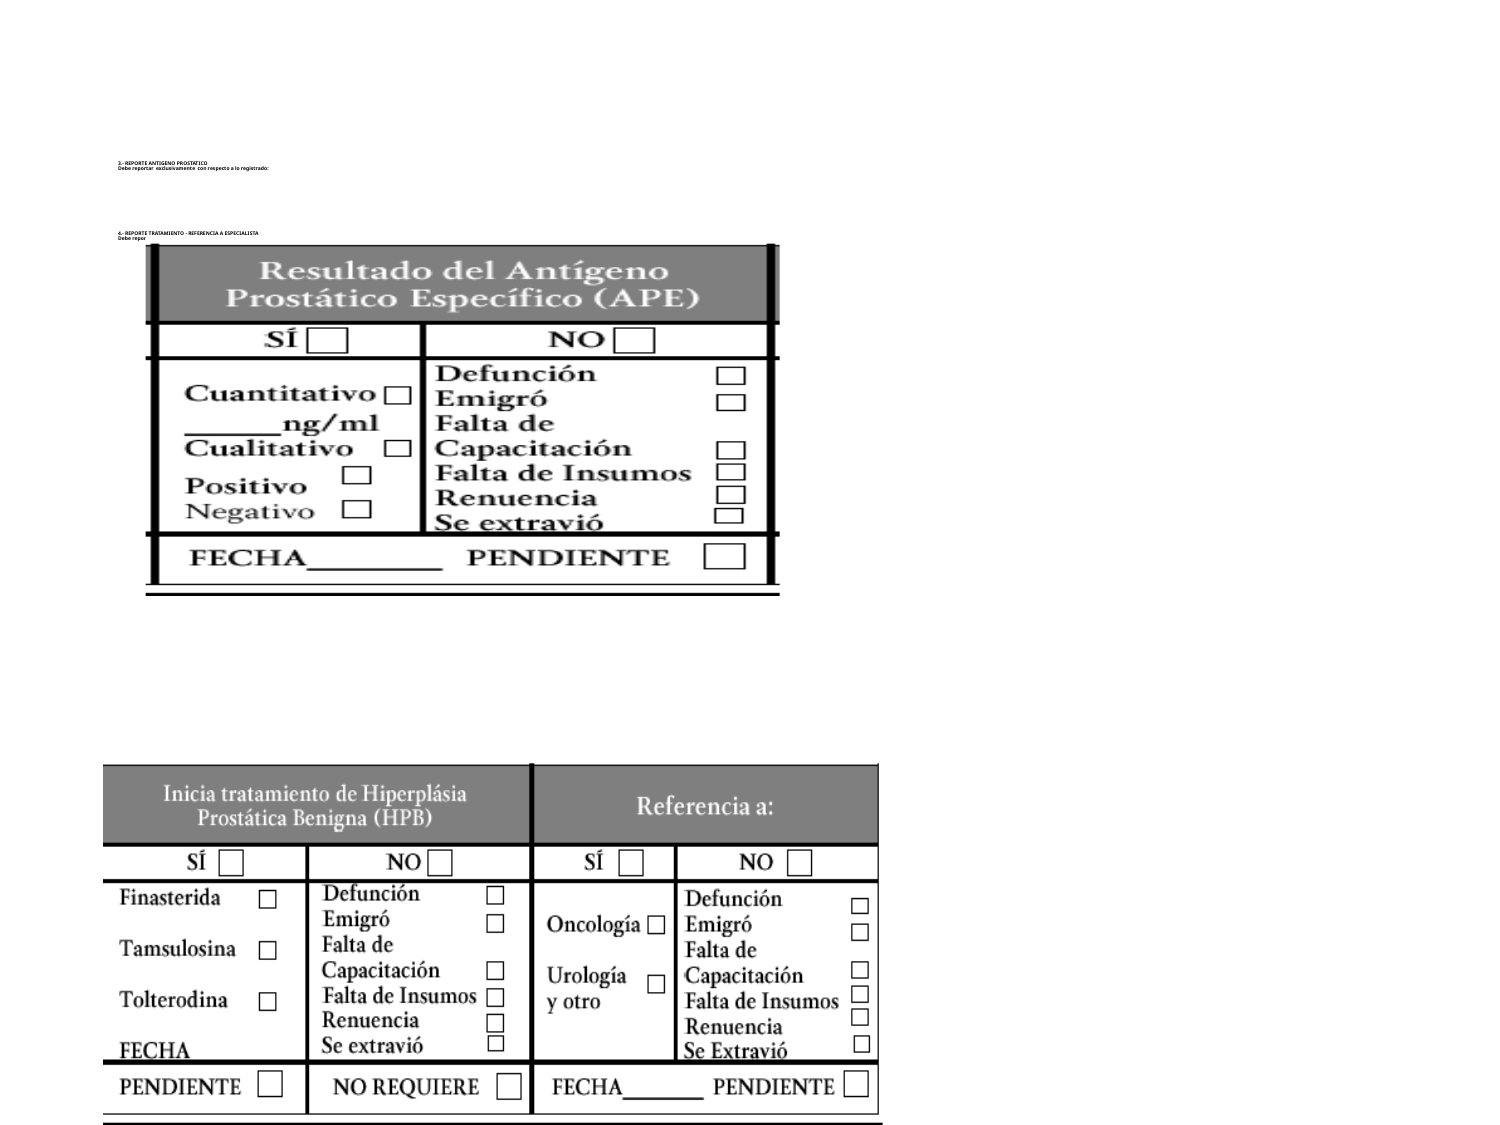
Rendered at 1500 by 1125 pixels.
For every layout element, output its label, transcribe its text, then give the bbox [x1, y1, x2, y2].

picture [103, 754, 883, 1125]
title 3.- REPORTE ANTIGENO PROSTATICO Debe reportar exclusivamente con respecto a lo registrado: 4.- REPORTE TRATAMIENTO - REFERENCIA A ESPECIALISTA Debe reportar exclusivamente lo registrado: [103, 59, 1397, 278]
picture [145, 236, 780, 596]
